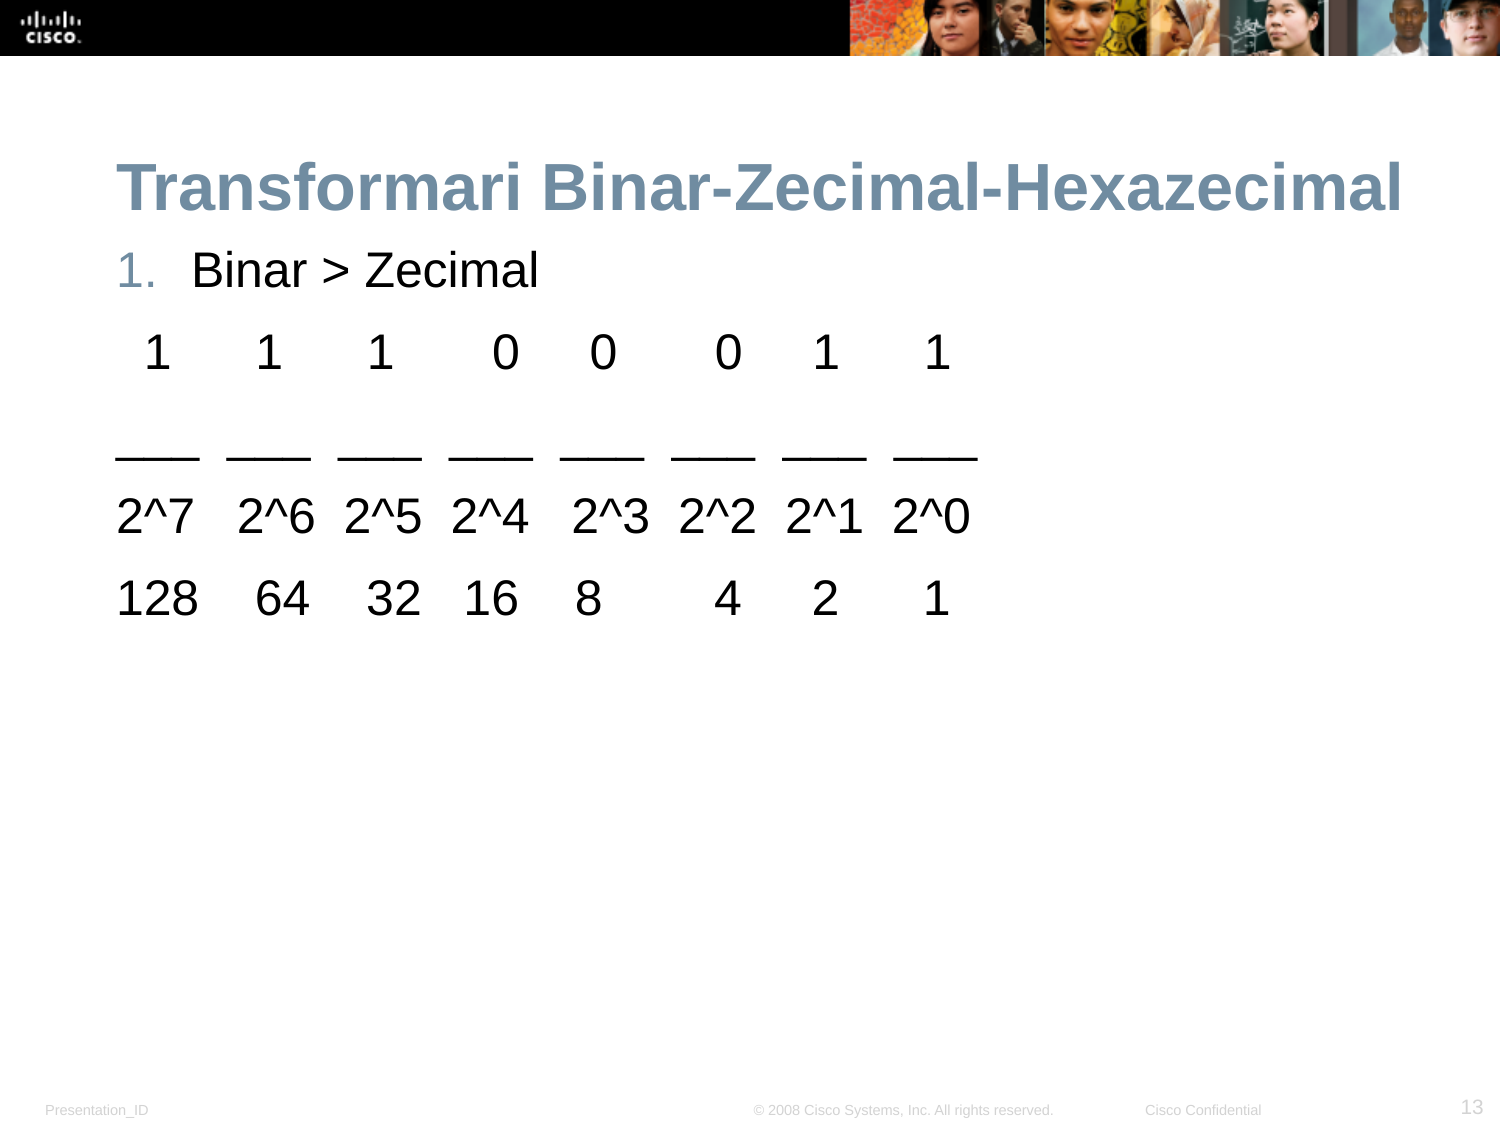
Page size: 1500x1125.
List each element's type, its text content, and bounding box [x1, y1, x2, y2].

picture [0, 0, 1500, 56]
title Transformari Binar-Zecimal-Hexazecimal [102, 156, 1439, 232]
list Binar > Zecimal 1 1 1 0 0 0 1 1 ___ ___ ___ ___ ___ ___ ___ ___ 2^7 2^6 2^5 2^4 2^3 2^2 2^1 2^0 128 64 32 16 8 4 2 1 [102, 234, 1406, 1069]
